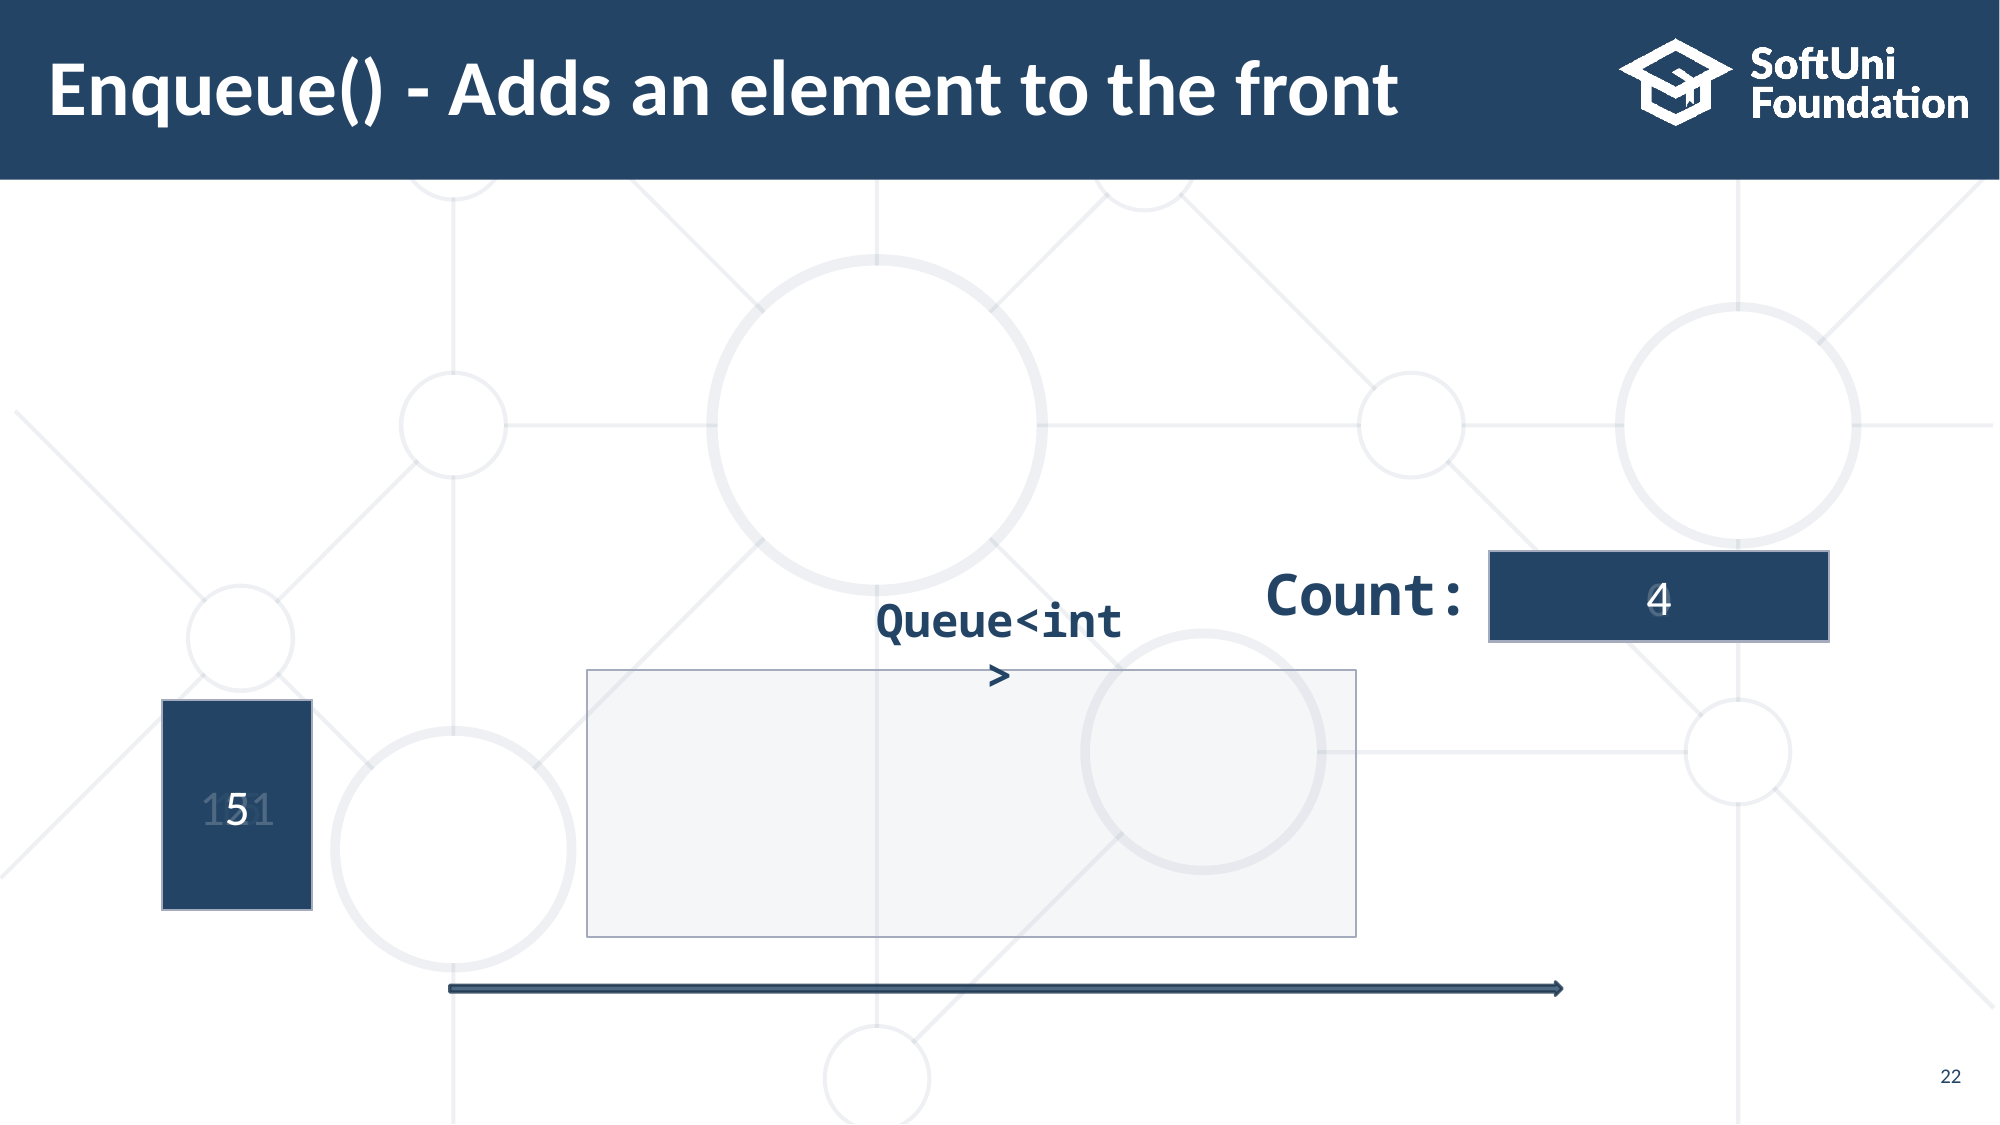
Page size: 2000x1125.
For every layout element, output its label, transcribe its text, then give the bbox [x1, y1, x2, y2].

text_box Count: [1178, 553, 1504, 640]
text_box Queue<int> [849, 583, 1150, 759]
text_box 4 [1488, 550, 1830, 641]
text_box [447, 979, 1565, 998]
picture [1618, 38, 1968, 126]
slide_number 22 [1896, 1049, 1968, 1101]
text_box 5 [162, 699, 313, 910]
text_box [587, 670, 1356, 938]
title Enqueue() - Adds an element to the front [31, 16, 1591, 162]
